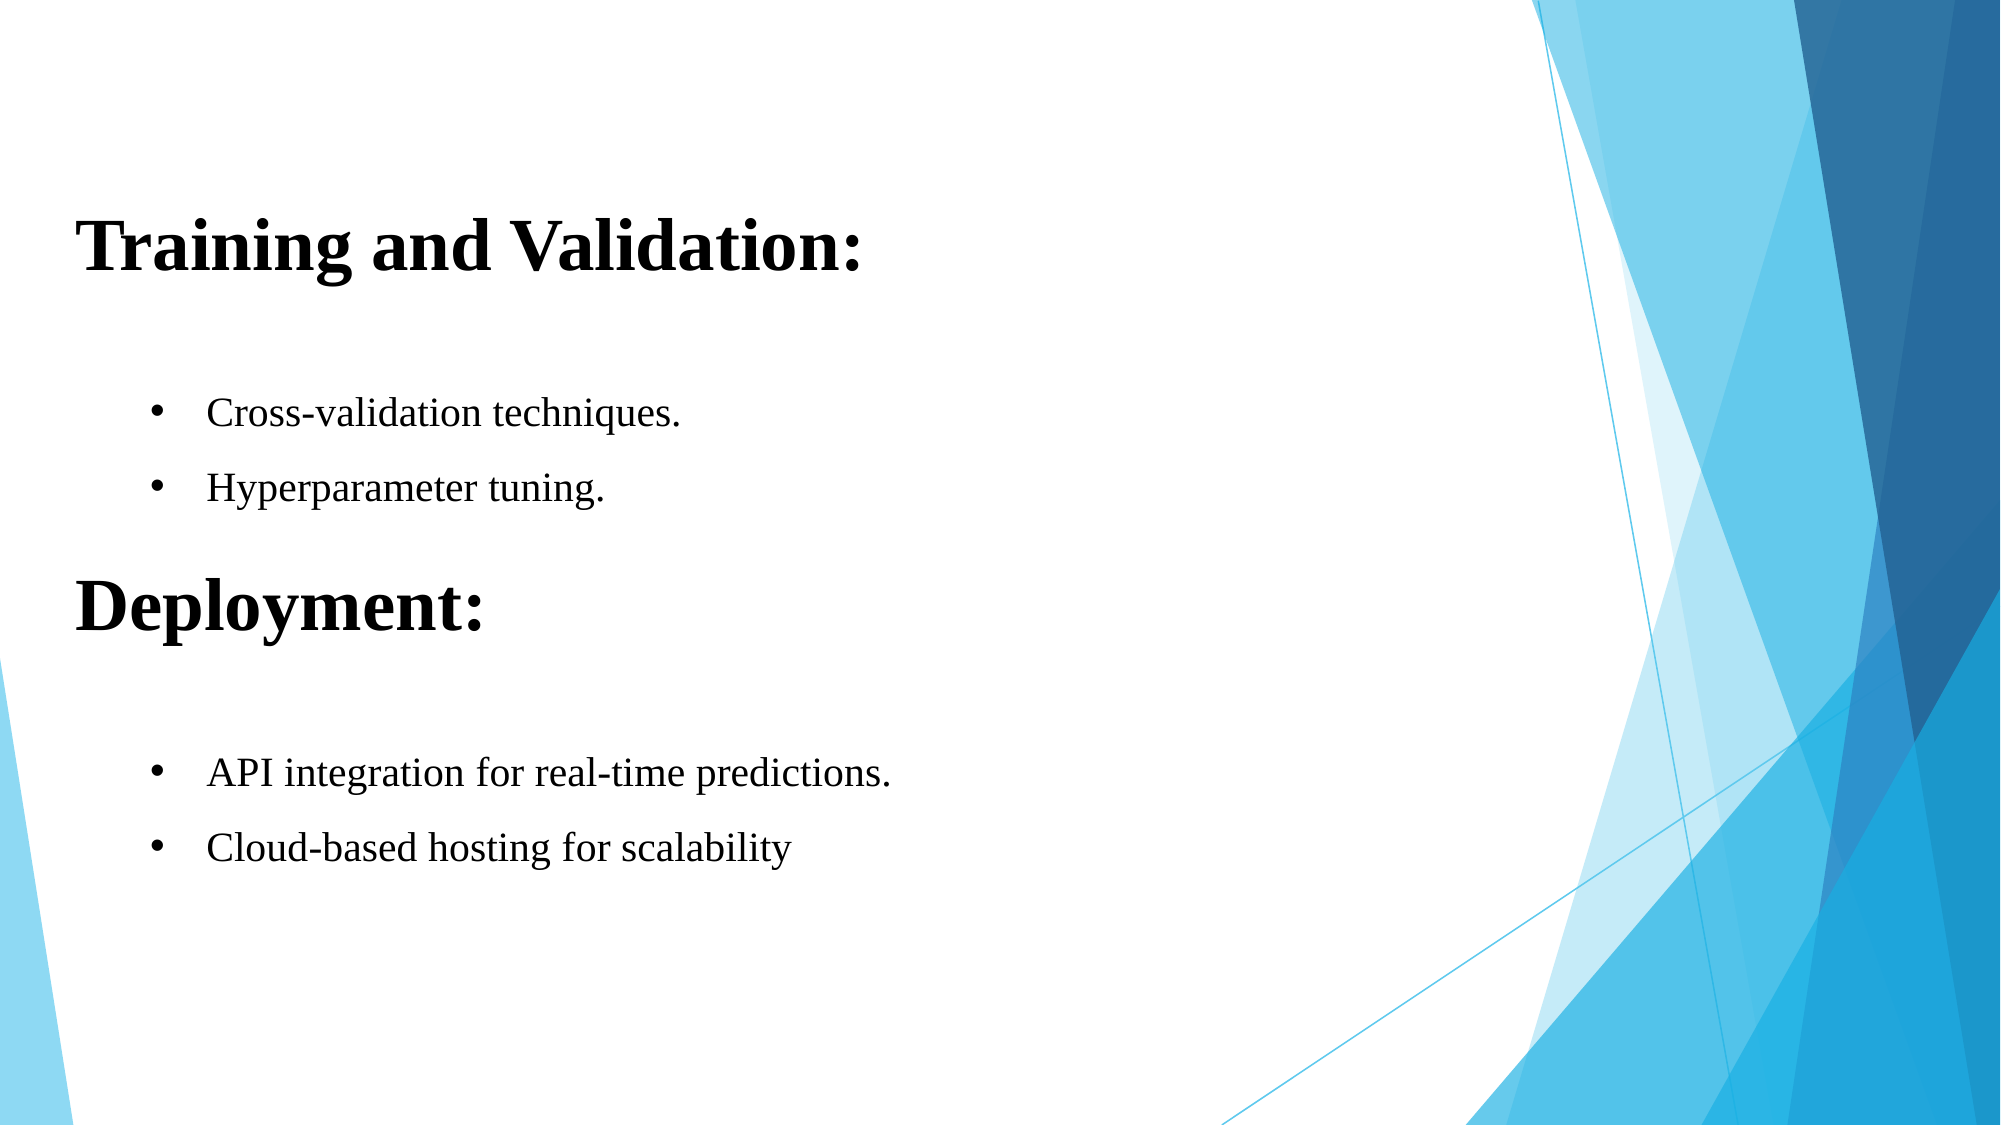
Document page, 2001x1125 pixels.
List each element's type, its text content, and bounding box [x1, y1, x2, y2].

list Training and Validation: Cross-validation techniques. Hyperparameter tuning. Deployment: API integration for real-time predictions. Cloud-based hosting for scalability [75, 149, 1675, 938]
